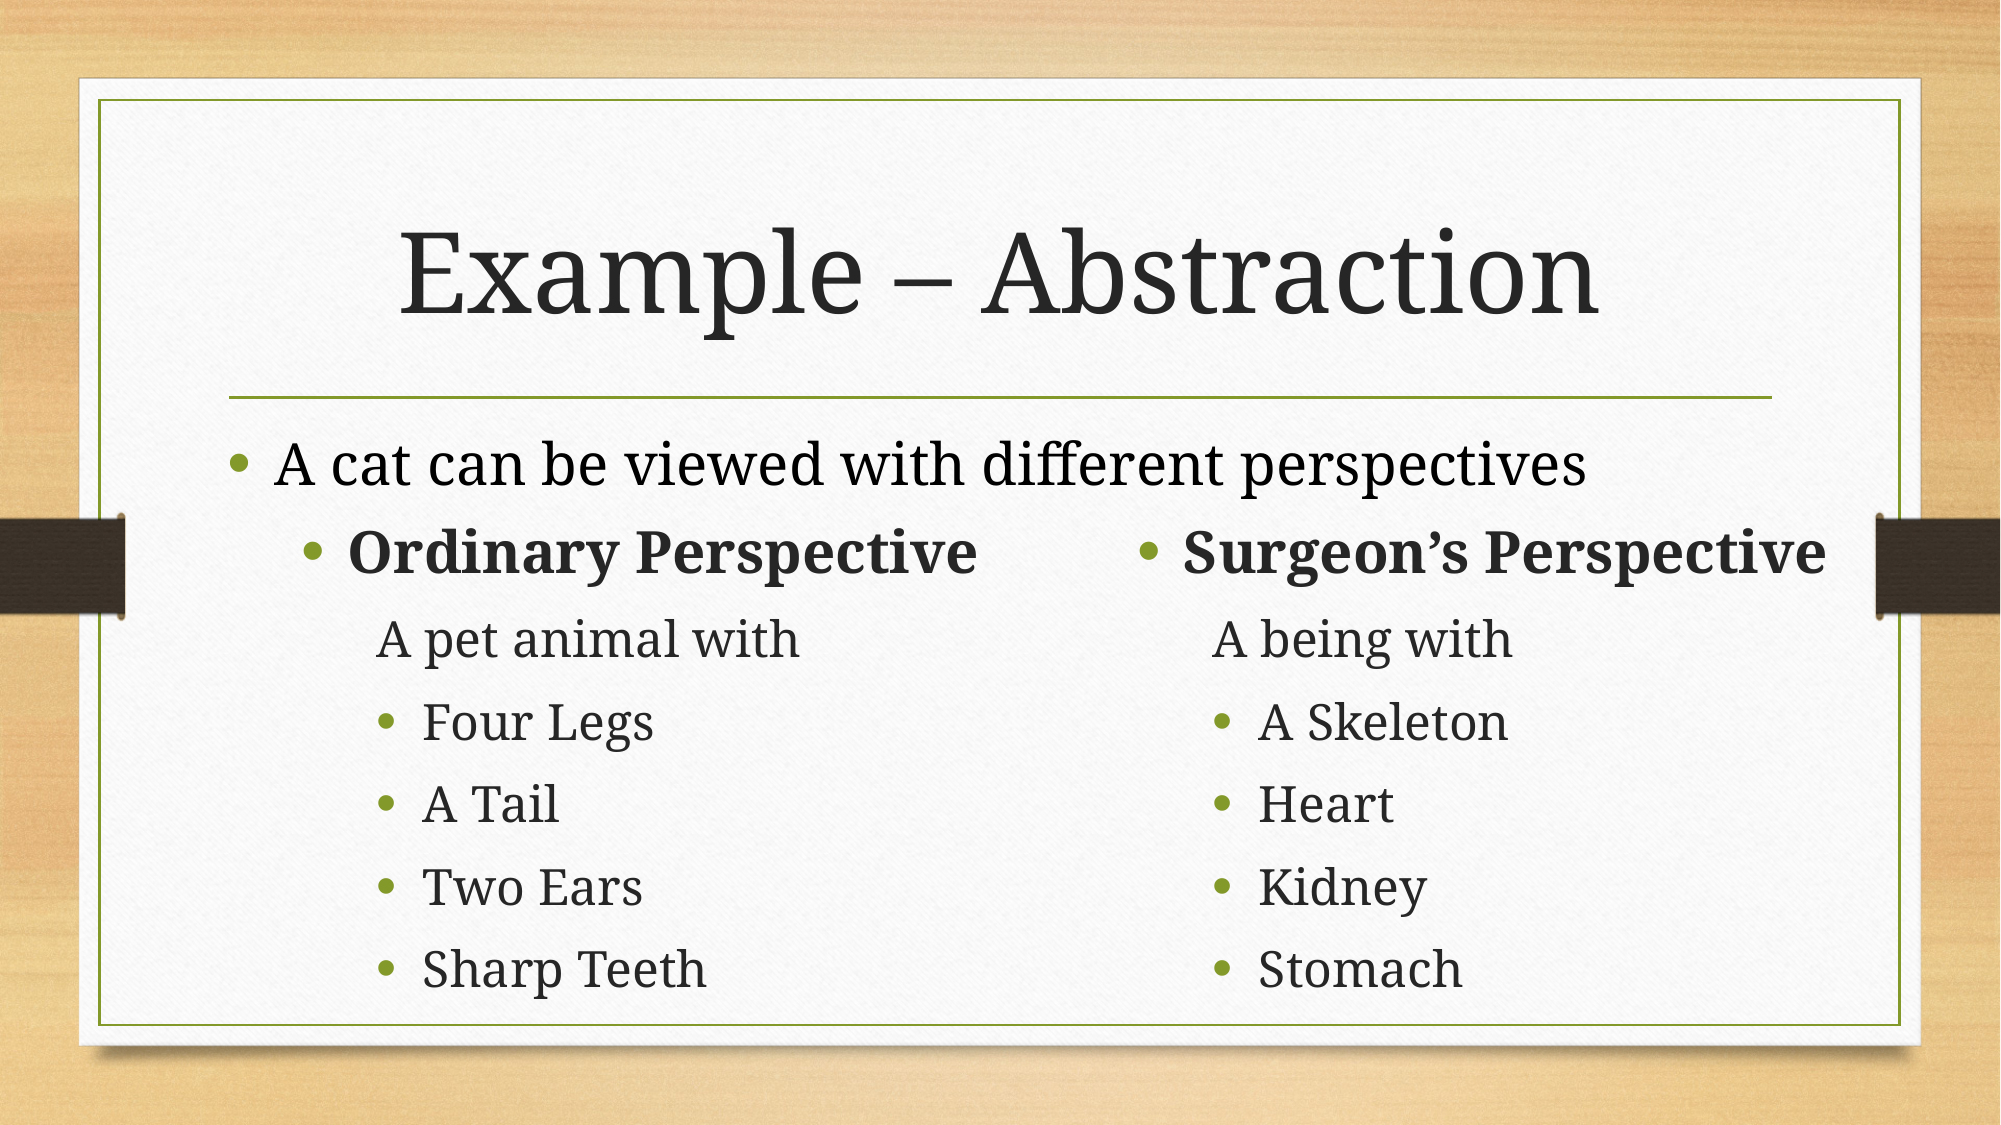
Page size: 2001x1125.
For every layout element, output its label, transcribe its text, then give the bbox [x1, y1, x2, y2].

picture [0, 0, 2001, 1125]
text_box Ordinary Perspective A pet animal with Four Legs A Tail Two Ears Sharp Teeth [286, 508, 1049, 1026]
title Example – Abstraction [212, 161, 1788, 375]
list A cat can be viewed with different perspectives [212, 419, 1788, 964]
text_box Surgeon’s Perspective A being with A Skeleton Heart Kidney Stomach [1122, 508, 1885, 1033]
